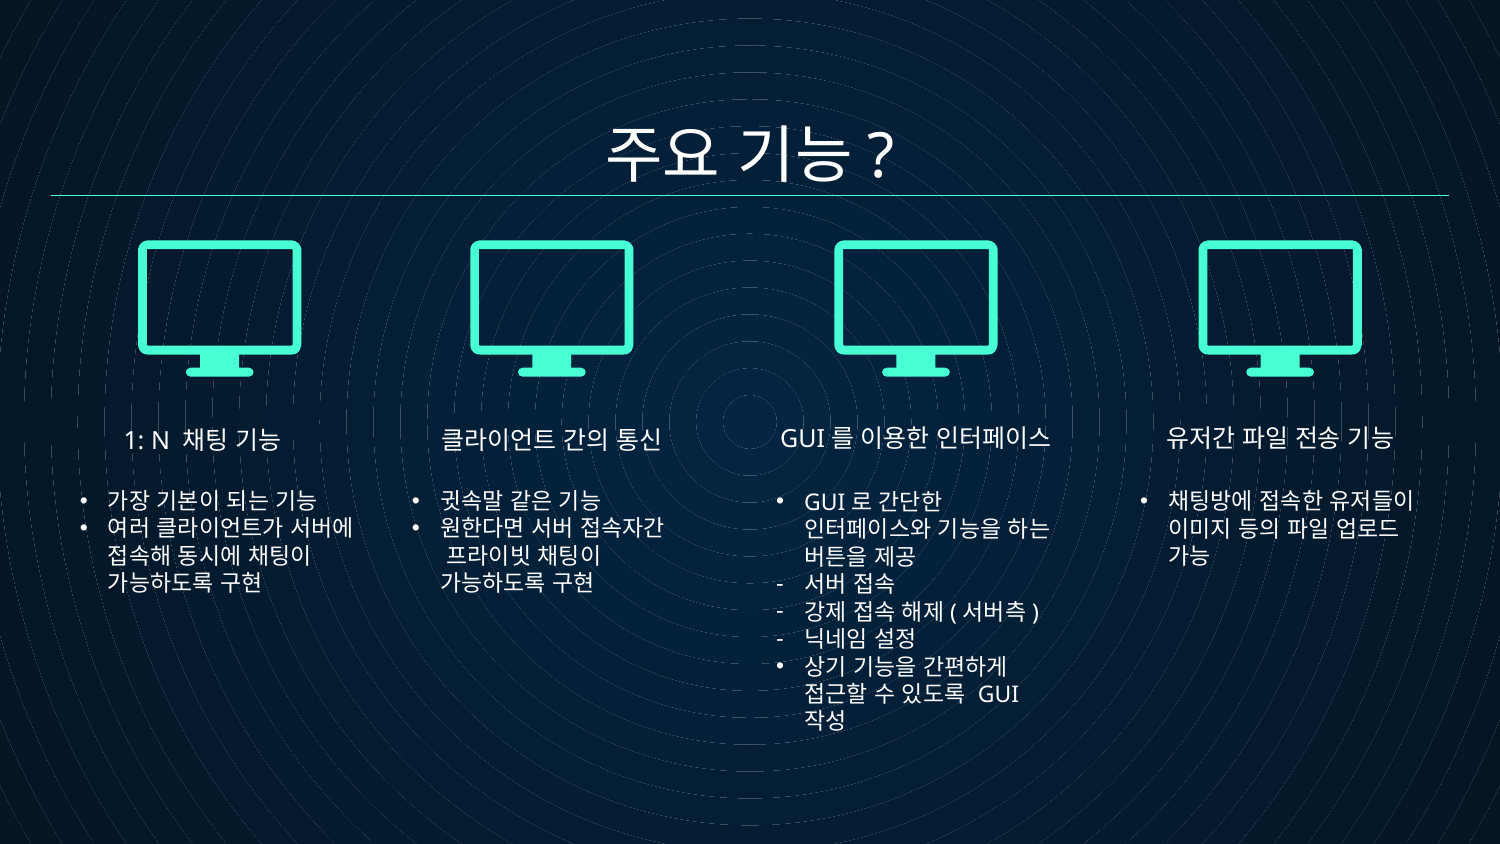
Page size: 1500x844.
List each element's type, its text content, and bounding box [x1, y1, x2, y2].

title 클라이언트 간의 통신 [381, 437, 723, 470]
text_box [470, 240, 634, 377]
text_box [834, 240, 998, 377]
subtitle GUI로 간단한 인터페이스와 기능을 하는 버튼을 제공 서버 접속 강제 접속 해제(서버측) 닉네임 설정 상기 기능을 간편하게 접근할 수 있도록 GUI 작성 [761, 472, 1071, 555]
title 주요 기능? [51, 105, 1449, 195]
title GUI를 이용한 인터페이스 [745, 435, 1087, 468]
subtitle 귓속말 같은 기능 원한다면 서버 접속자간 프라이빗 채팅이 가능하도록 구현 [396, 471, 707, 554]
text_box 채팅방에 접속한 유저들이 이미지 등의 파일 업로드 가능 [1125, 471, 1436, 555]
title 주요 기능? [51, 202, 1449, 206]
subtitle 가장 기본이 되는 기능 여러 클라이언트가 서버에 접속해 동시에 채팅이 가능하도록 구현 [64, 471, 375, 554]
title 1: N 채팅 기능 [32, 437, 373, 470]
text_box [1198, 240, 1362, 377]
text_box [138, 240, 302, 377]
text_box 유저간 파일 전송 기능 [1109, 435, 1451, 468]
